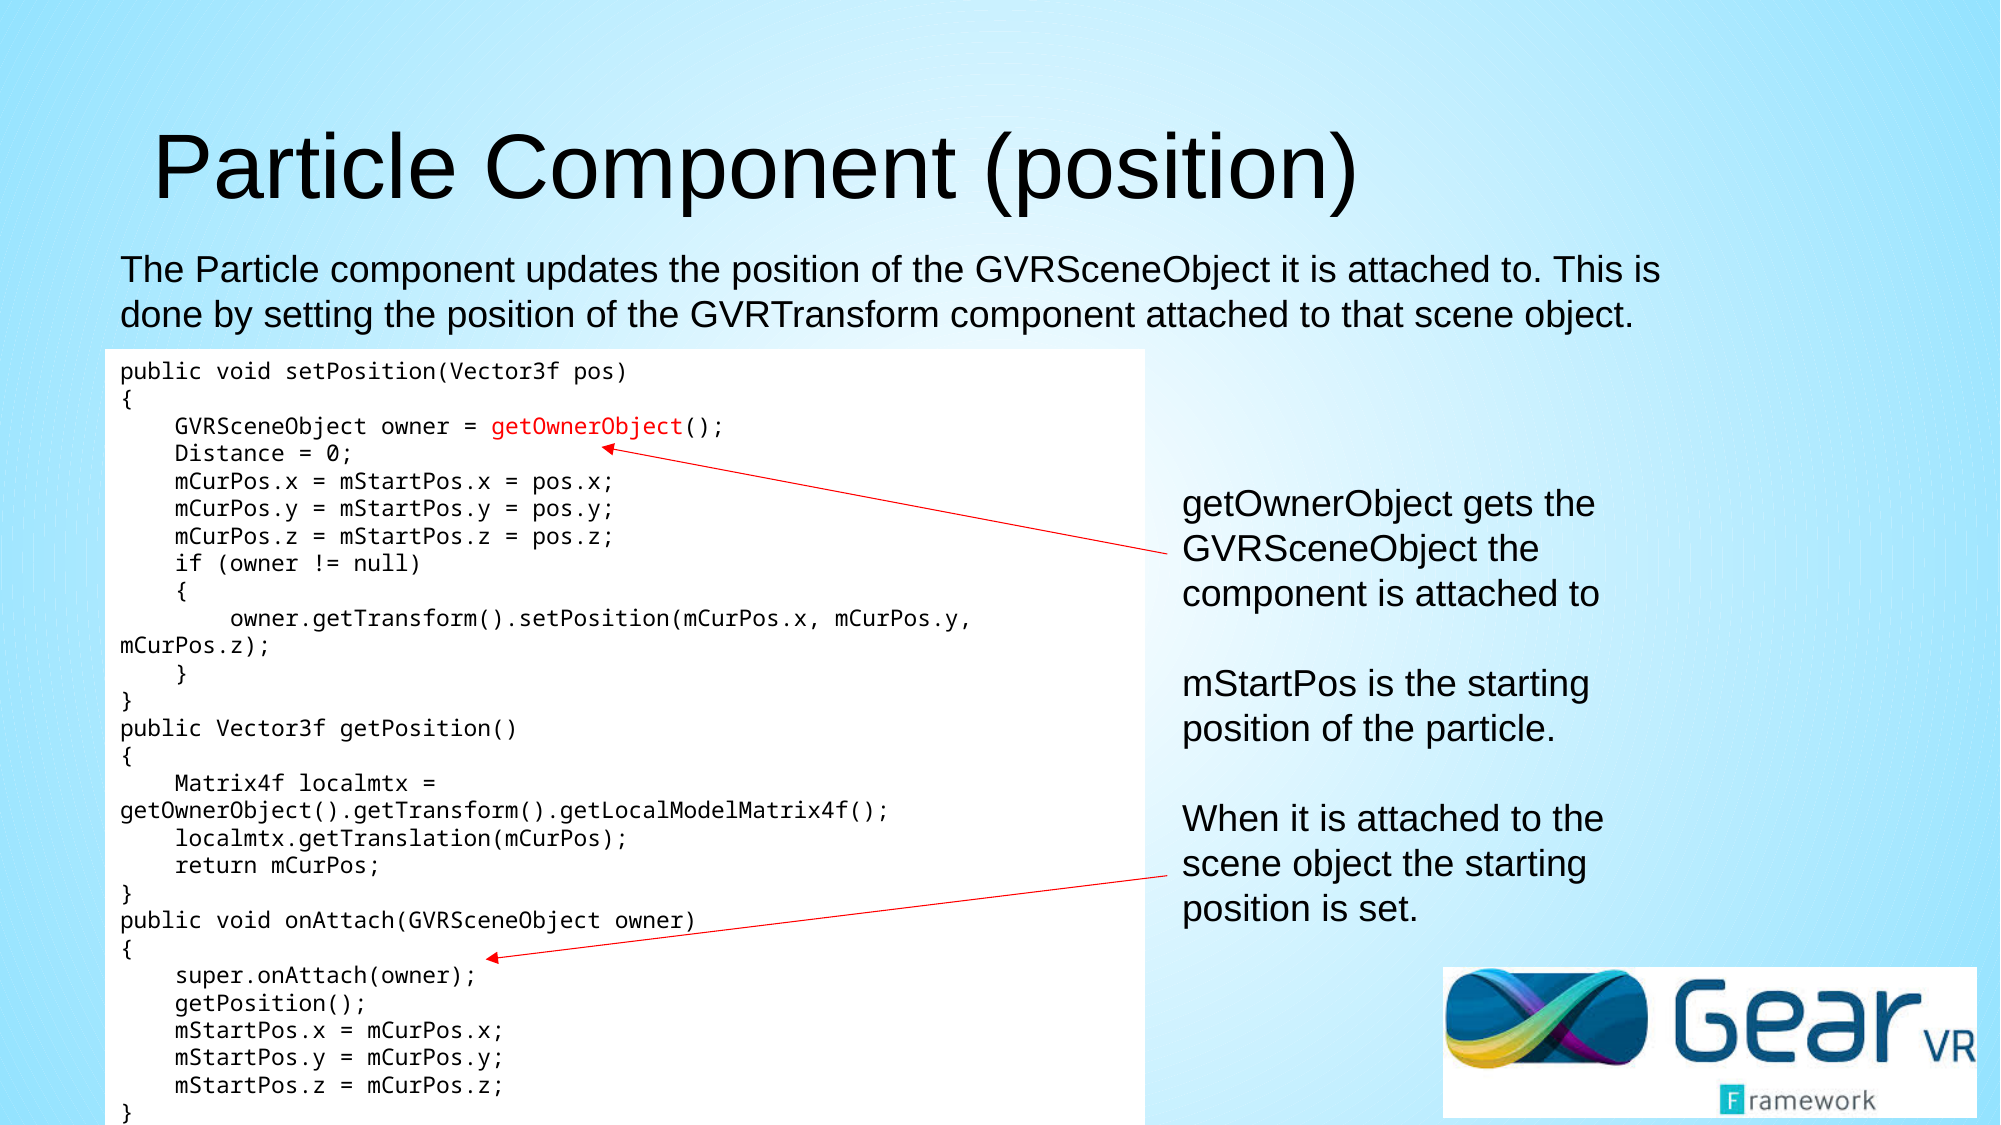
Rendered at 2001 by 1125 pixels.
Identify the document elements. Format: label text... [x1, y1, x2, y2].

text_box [601, 446, 1168, 555]
picture [1443, 967, 1977, 1118]
text_box public void setPosition(Vector3f pos) { GVRSceneObject owner = getOwnerObject(); Distance = 0; mCurPos.x = mStartPos.x = pos.x; mCurPos.y = mStartPos.y = pos.y; mCurPos.z = mStartPos.z = pos.z; if (owner != null) { owner.getTransform().setPosition(mCurPos.x, mCurPos.y, mCurPos.z); } } public Vector3f getPosition() { Matrix4f localmtx = getOwnerObject().getTransform().getLocalModelMatrix4f(); localmtx.getTranslation(mCurPos); return mCurPos; } public void onAttach(GVRSceneObject owner) { super.onAttach(owner); getPosition(); mStartPos.x = mCurPos.x; mStartPos.y = mCurPos.y; mStartPos.z = mCurPos.z; } [105, 349, 1145, 1125]
title Particle Component (position) [137, 59, 1863, 278]
text_box The Particle component updates the position of the GVRSceneObject it is attached to. This is done by setting the position of the GVRTransform component attached to that scene object. [105, 237, 1683, 343]
text_box getOwnerObject gets the GVRSceneObject the component is attached to mStartPos is the starting position of the particle. When it is attached to the scene object the starting position is set. [1167, 471, 1716, 936]
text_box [485, 875, 1168, 960]
